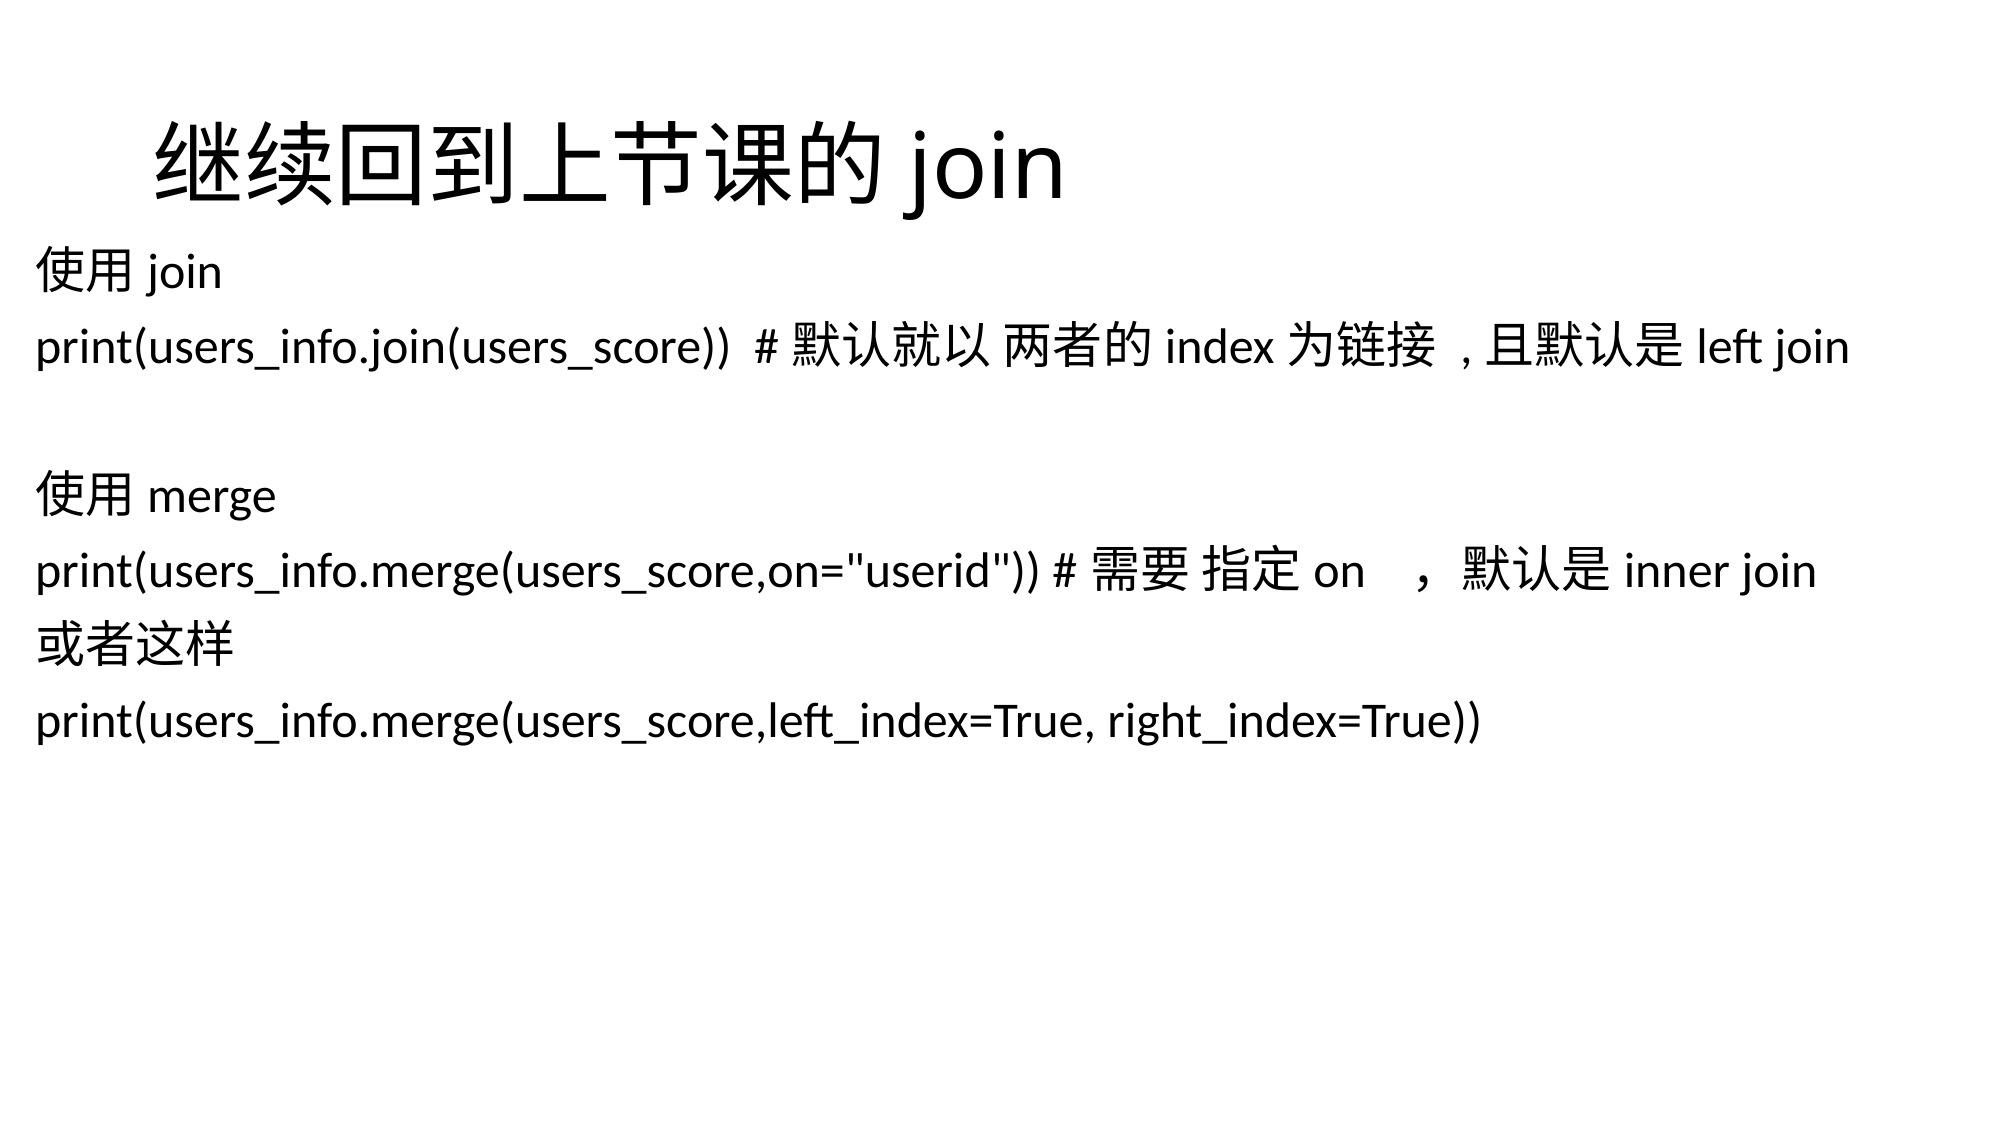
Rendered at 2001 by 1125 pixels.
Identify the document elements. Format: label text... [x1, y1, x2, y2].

list 使用join print(users_info.join(users_score)) #默认就以 两者的index为链接 ,且默认是left join 使用merge print(users_info.merge(users_score,on="userid")) #需要 指定on ，默认是inner join 或者这样 print(users_info.merge(users_score,left_index=True, right_index=True)) [20, 237, 2000, 1125]
title 继续回到上节课的join [137, 59, 1863, 237]
